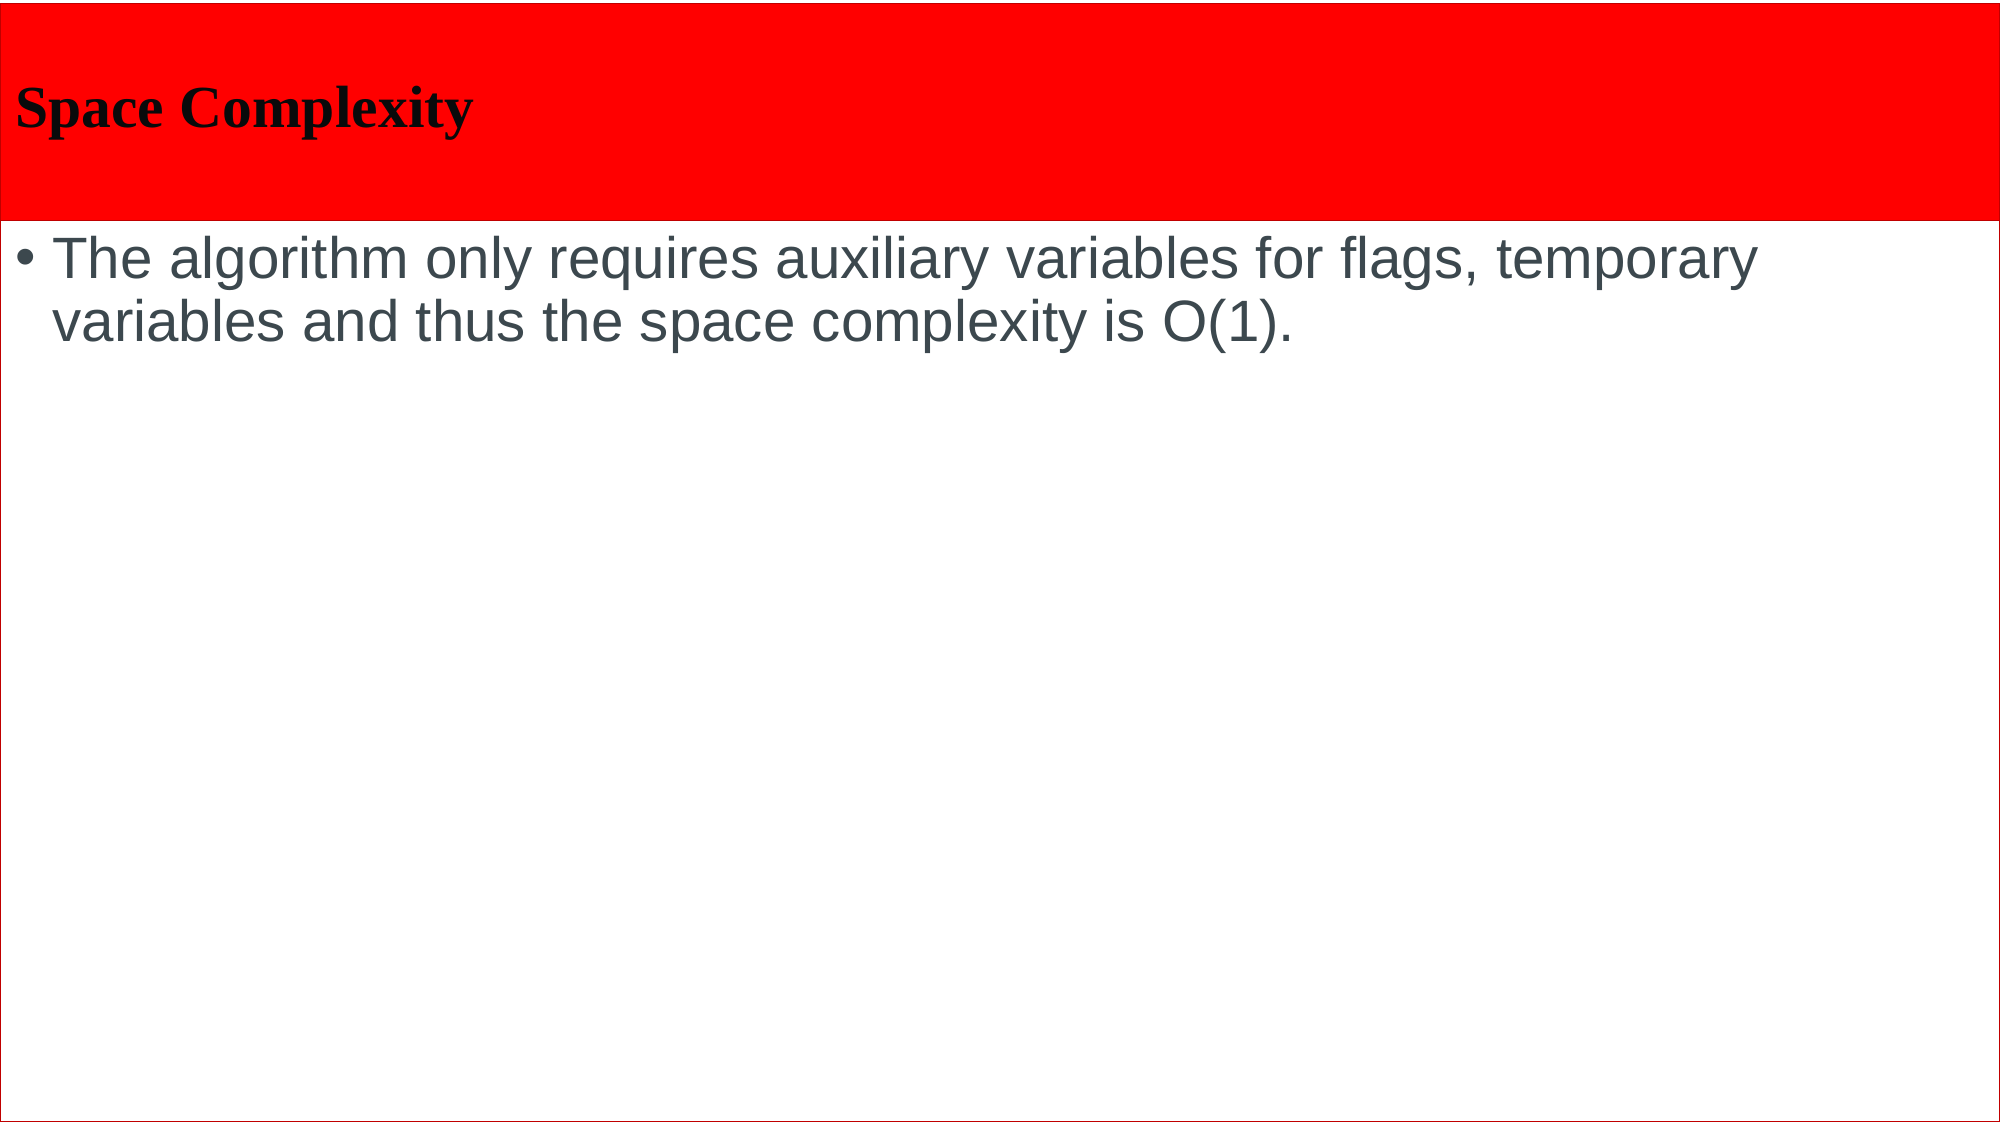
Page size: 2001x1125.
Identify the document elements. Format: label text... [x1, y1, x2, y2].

list The algorithm only requires auxiliary variables for flags, temporary variables and thus the space complexity is O(1). [0, 220, 2000, 1122]
title Space Complexity [0, 3, 2000, 220]
